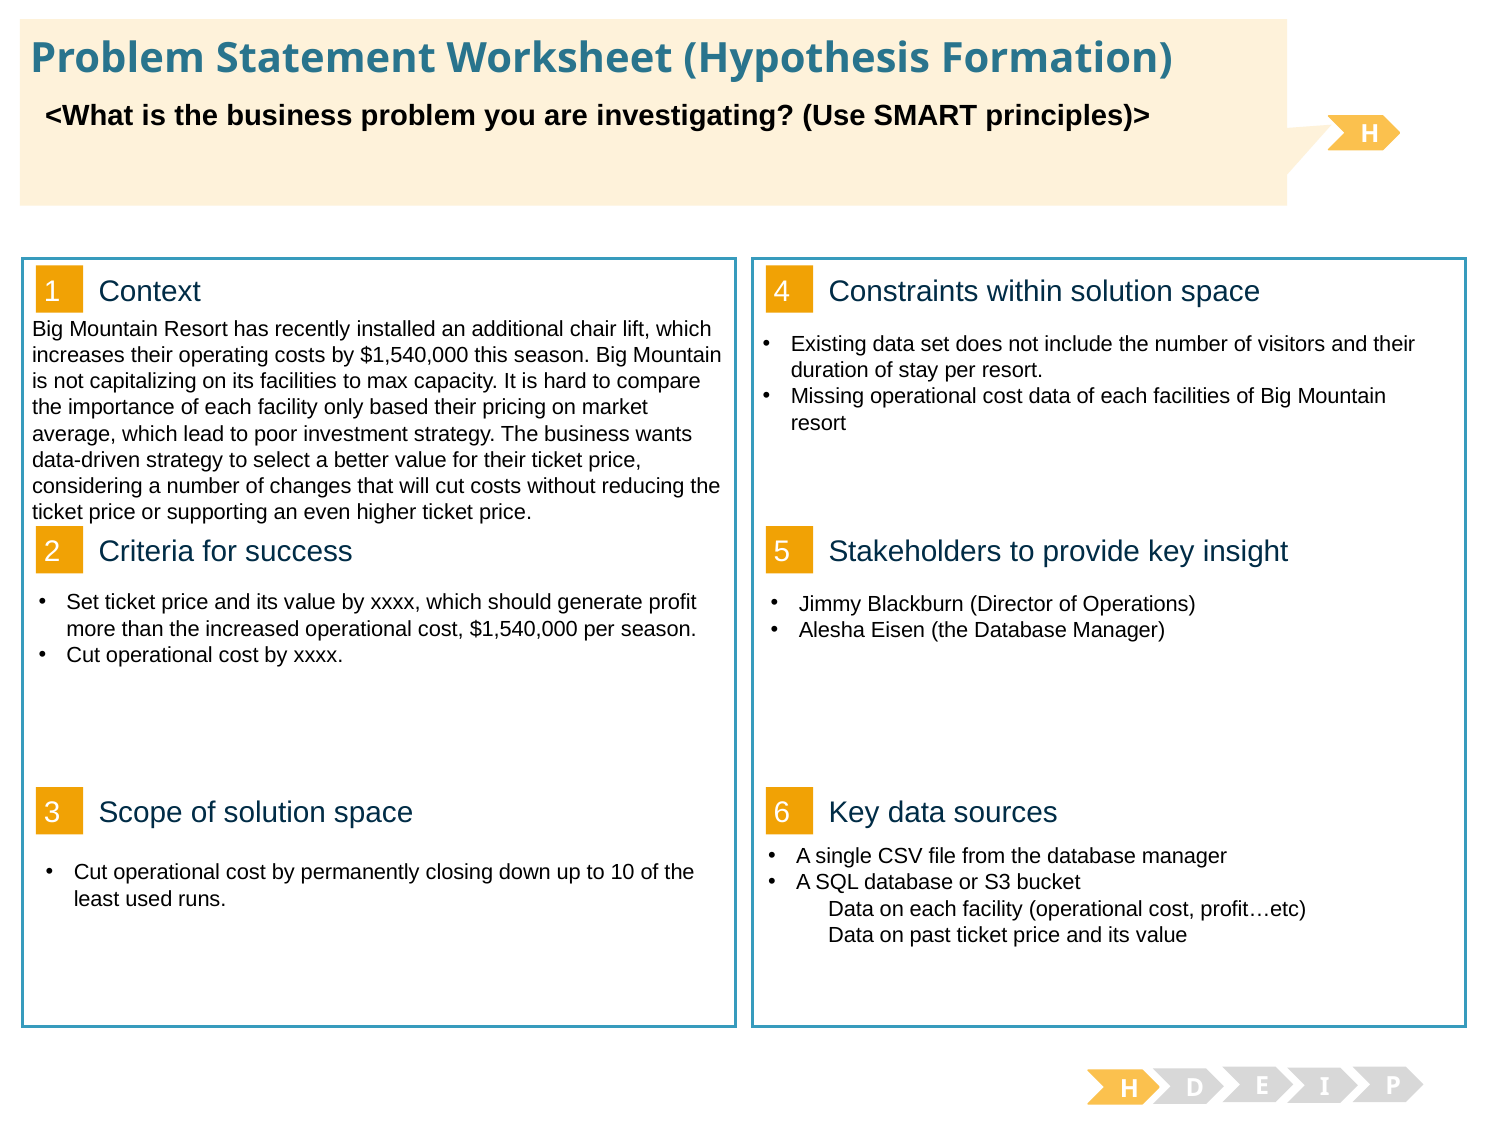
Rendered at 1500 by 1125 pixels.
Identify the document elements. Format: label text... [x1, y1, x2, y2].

text_box Scope of solution space [98, 792, 689, 829]
text_box 6 [765, 787, 814, 834]
text_box 4 [765, 265, 814, 313]
text_box 3 [35, 787, 84, 835]
text_box [19, 19, 1292, 206]
text_box P [1352, 1066, 1424, 1103]
text_box <What is the business problem you are investigating? (Use SMART principles)> [30, 88, 1439, 170]
text_box Key data sources [828, 792, 1419, 830]
text_box Big Mountain Resort has recently installed an additional chair lift, which increases their operating costs by $1,540,000 this season. Big Mountain is not capitalizing on its facilities to max capacity. It is hard to compare the importance of each facility only based their pricing on market average, which lead to poor investment strategy. The business wants data-driven strategy to select a better value for their ticket price, considering a number of changes that will cut costs without reducing the ticket price or supporting an even higher ticket price. [17, 306, 742, 527]
text_box H [1088, 1070, 1159, 1104]
text_box Context [98, 270, 689, 306]
text_box 5 [765, 526, 814, 574]
text_box A single CSV file from the database manager A SQL database or S3 bucket Data on each facility (operational cost, profit…etc) Data on past ticket price and its value [753, 834, 1463, 1012]
text_box Constraints within solution space [828, 270, 1419, 308]
text_box Existing data set does not include the number of visitors and their duration of stay per resort. Missing operational cost data of each facilities of Big Mountain resort [747, 322, 1458, 500]
text_box [22, 527, 736, 1027]
text_box Set ticket price and its value by xxxx, which should generate profit more than the increased operational cost, $1,540,000 per season. Cut operational cost by xxxx. [23, 580, 733, 775]
text_box Jimmy Blackburn (Director of Operations) Alesha Eisen (the Database Manager) [755, 581, 1466, 760]
title Problem Statement Worksheet (Hypothesis Formation) [30, 31, 1473, 82]
text_box Cut operational cost by permanently closing down up to 10 of the least used runs. [30, 850, 740, 1012]
text_box D [1152, 1068, 1224, 1104]
text_box E [1222, 1066, 1294, 1103]
text_box Criteria for success [98, 531, 689, 569]
text_box 1 [35, 265, 84, 306]
text_box I [1287, 1067, 1358, 1103]
text_box [22, 258, 736, 306]
text_box 2 [35, 527, 84, 574]
text_box [752, 258, 1466, 1027]
text_box Stakeholders to provide key insight [828, 531, 1419, 569]
